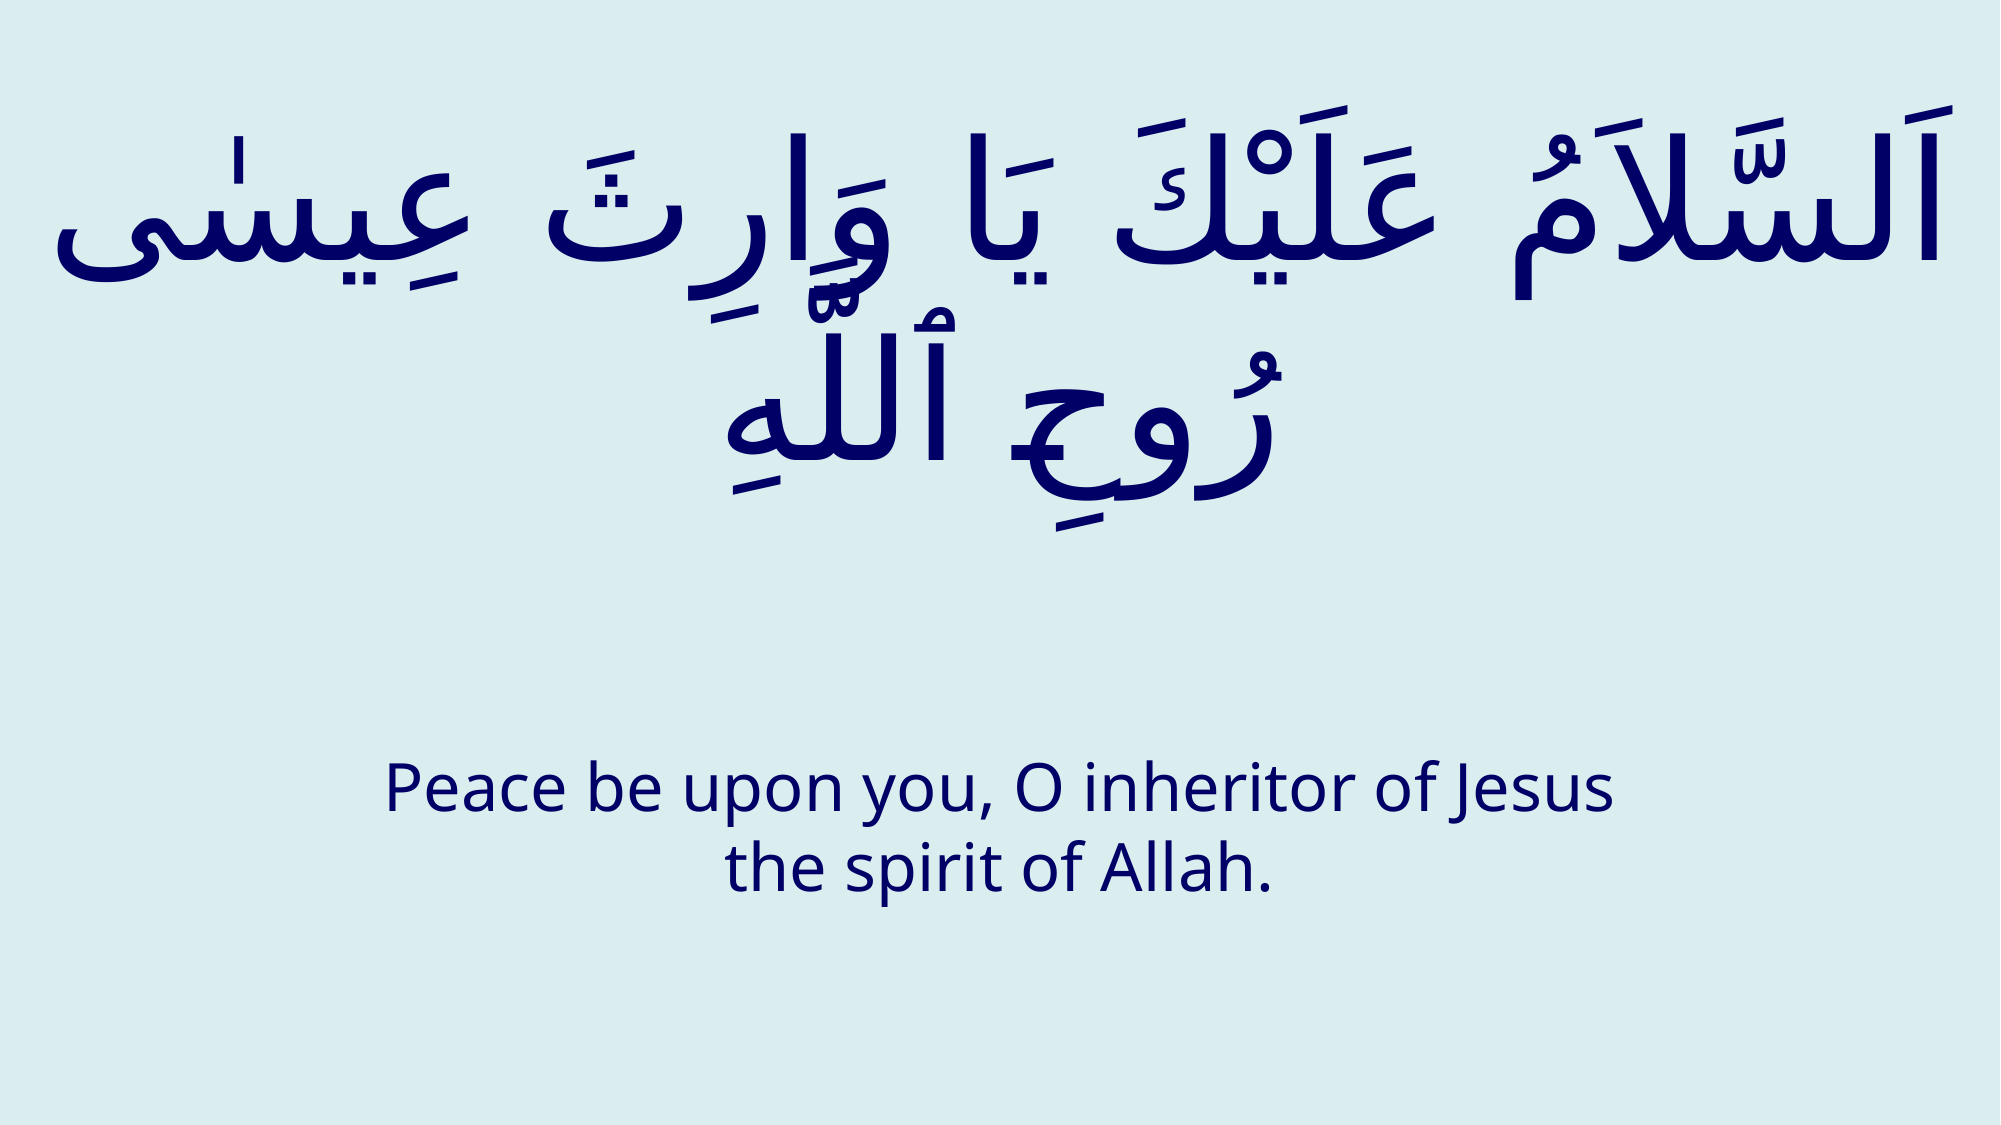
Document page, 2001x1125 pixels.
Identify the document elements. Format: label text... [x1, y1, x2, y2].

list Peace be upon you, O inheritor of Jesus the spirit of Allah. [356, 737, 1644, 1125]
title اَلسَّلاَمُ عَلَيْكَ يَا وَارِثَ عِيسٰى رُوحِ ٱللَّهِ [0, 86, 2000, 502]
